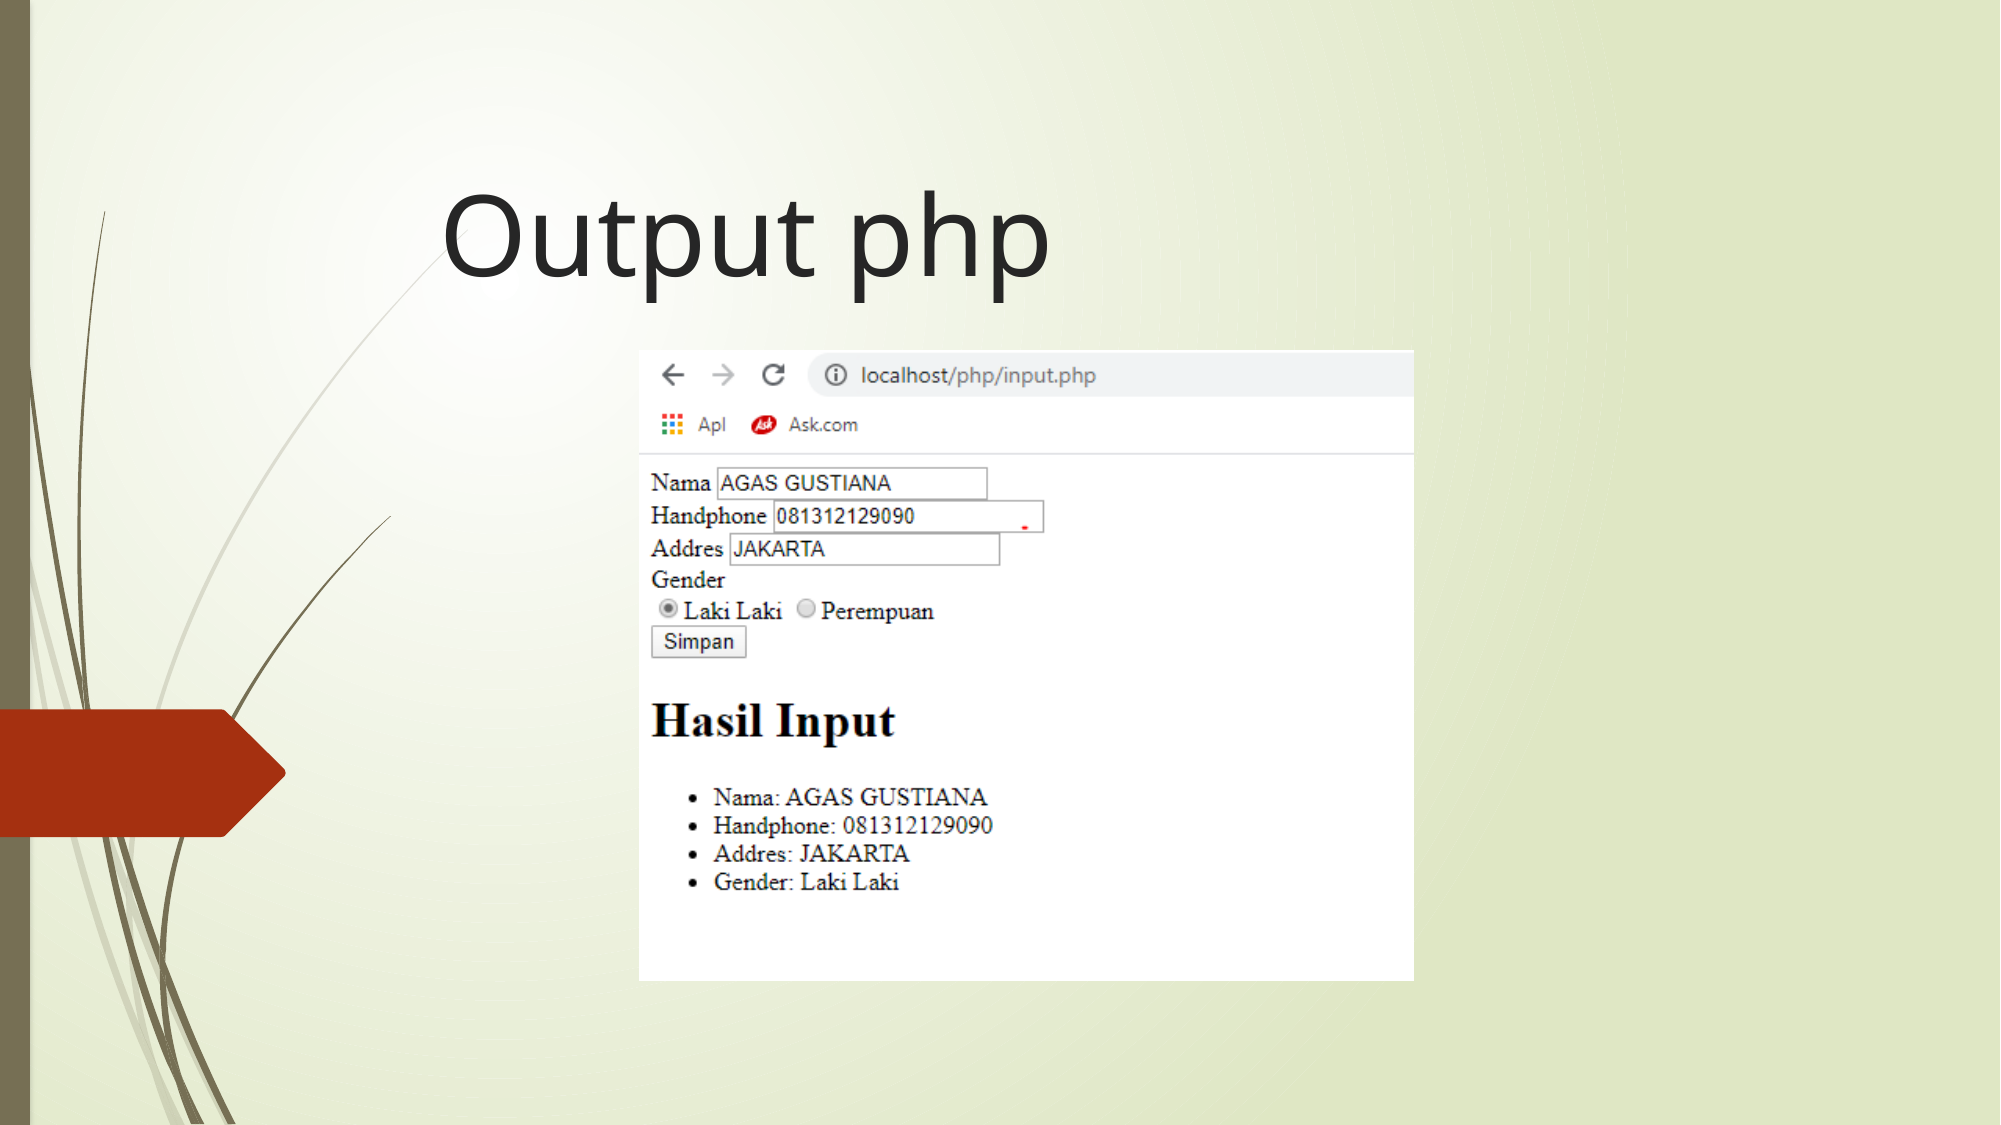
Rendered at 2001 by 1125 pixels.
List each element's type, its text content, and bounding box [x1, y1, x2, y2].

picture [639, 350, 1414, 981]
title Output php [424, 136, 1888, 307]
